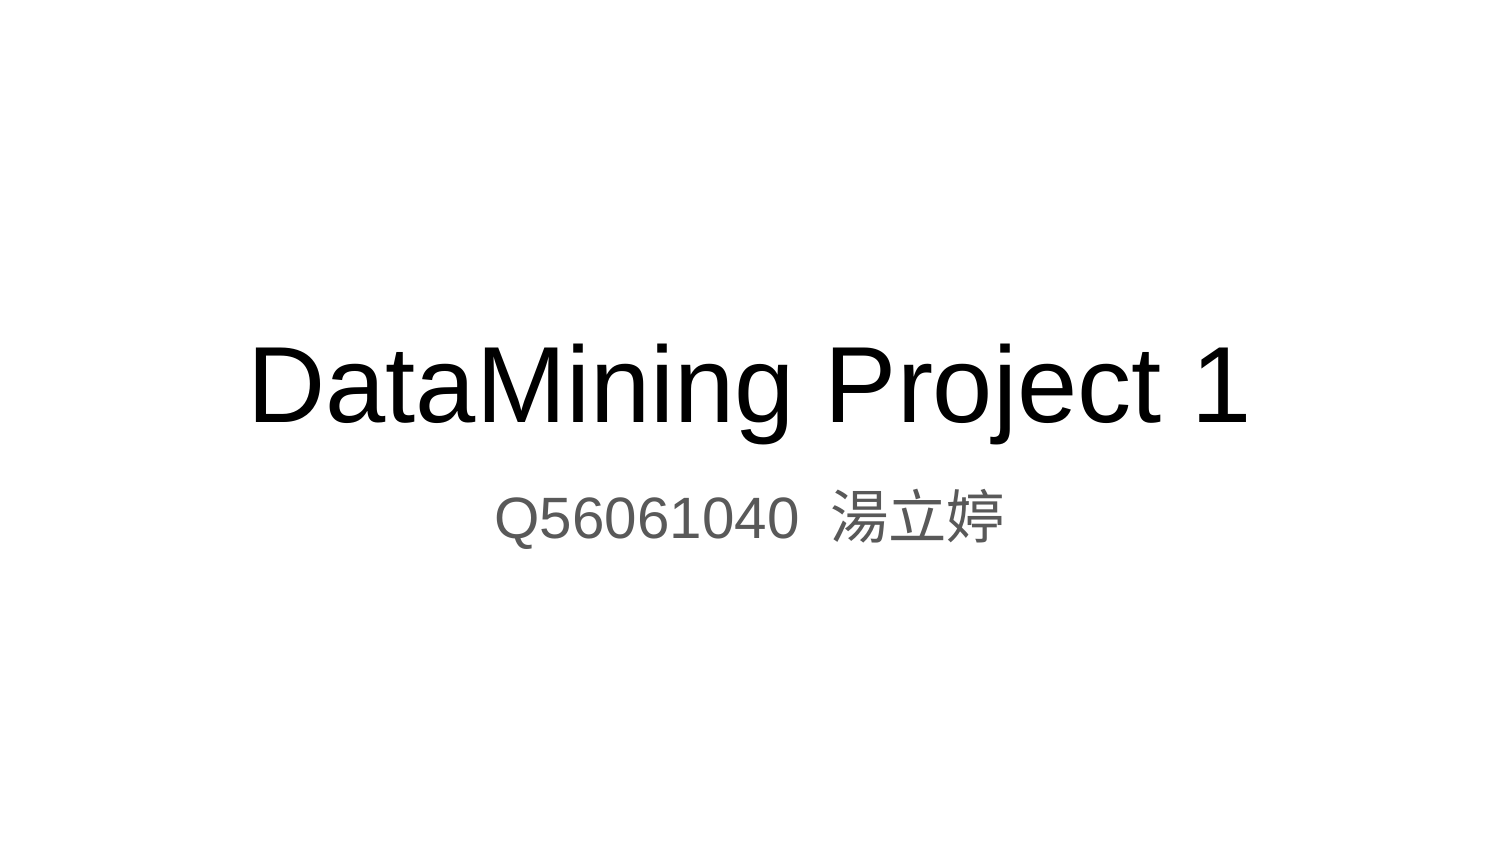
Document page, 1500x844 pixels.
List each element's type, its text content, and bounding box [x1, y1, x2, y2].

title DataMining Project 1 [51, 122, 1449, 459]
subtitle Q56061040 湯立婷 [51, 464, 1449, 595]
